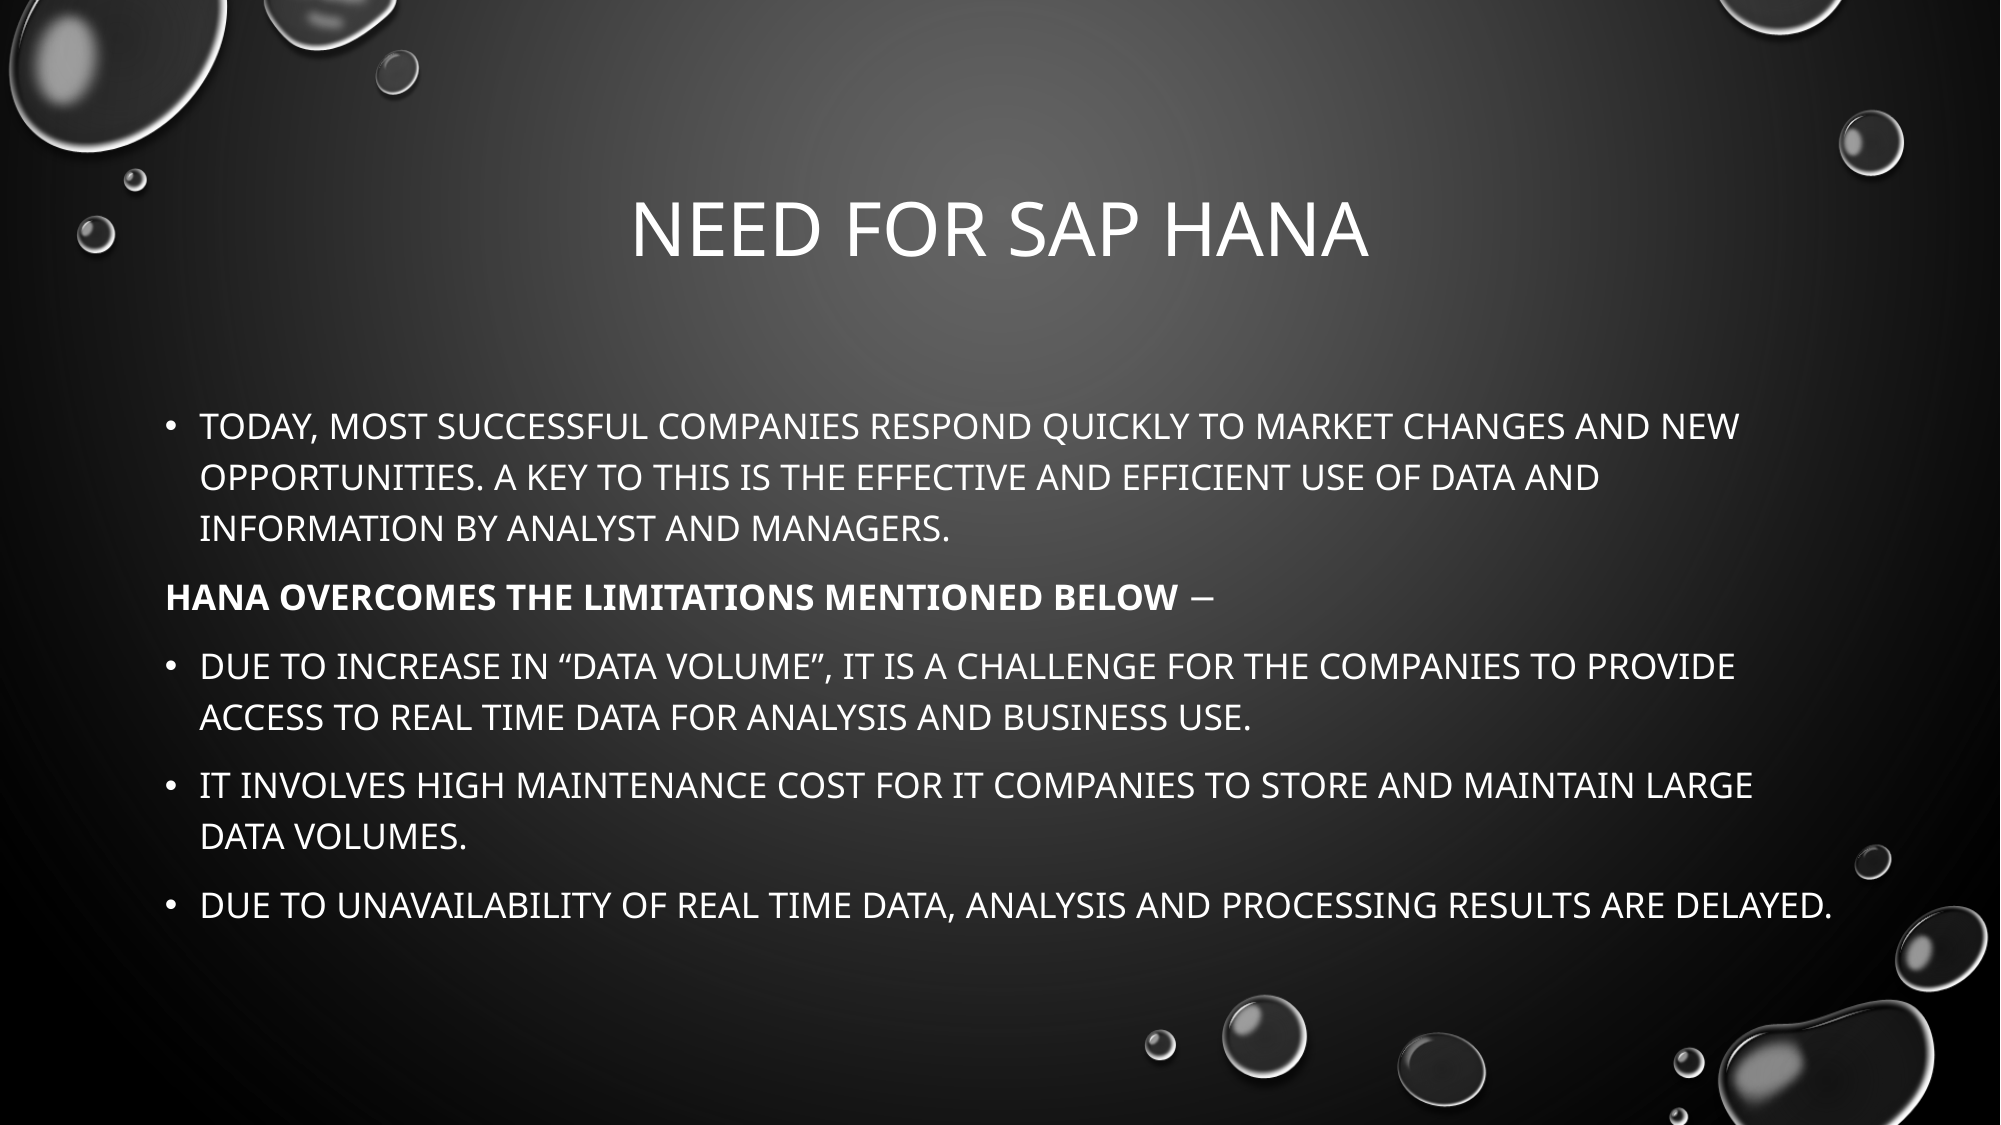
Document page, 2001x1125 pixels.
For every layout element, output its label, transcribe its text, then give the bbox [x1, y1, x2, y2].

picture [0, 0, 2000, 1125]
list Today, most successful companies respond quickly to market changes and new opportunities. A key to this is the effective and efficient use of data and information by analyst and managers. HANA overcomes the limitations mentioned below − Due to increase in “Data Volume”, it is a challenge for the companies to provide access to real time data for analysis and business use. It involves high maintenance cost for IT companies to store and maintain large data volumes. Due to unavailability of real time data, analysis and processing results are delayed. [149, 388, 1850, 950]
title Need for SAP HANA [149, 101, 1851, 364]
